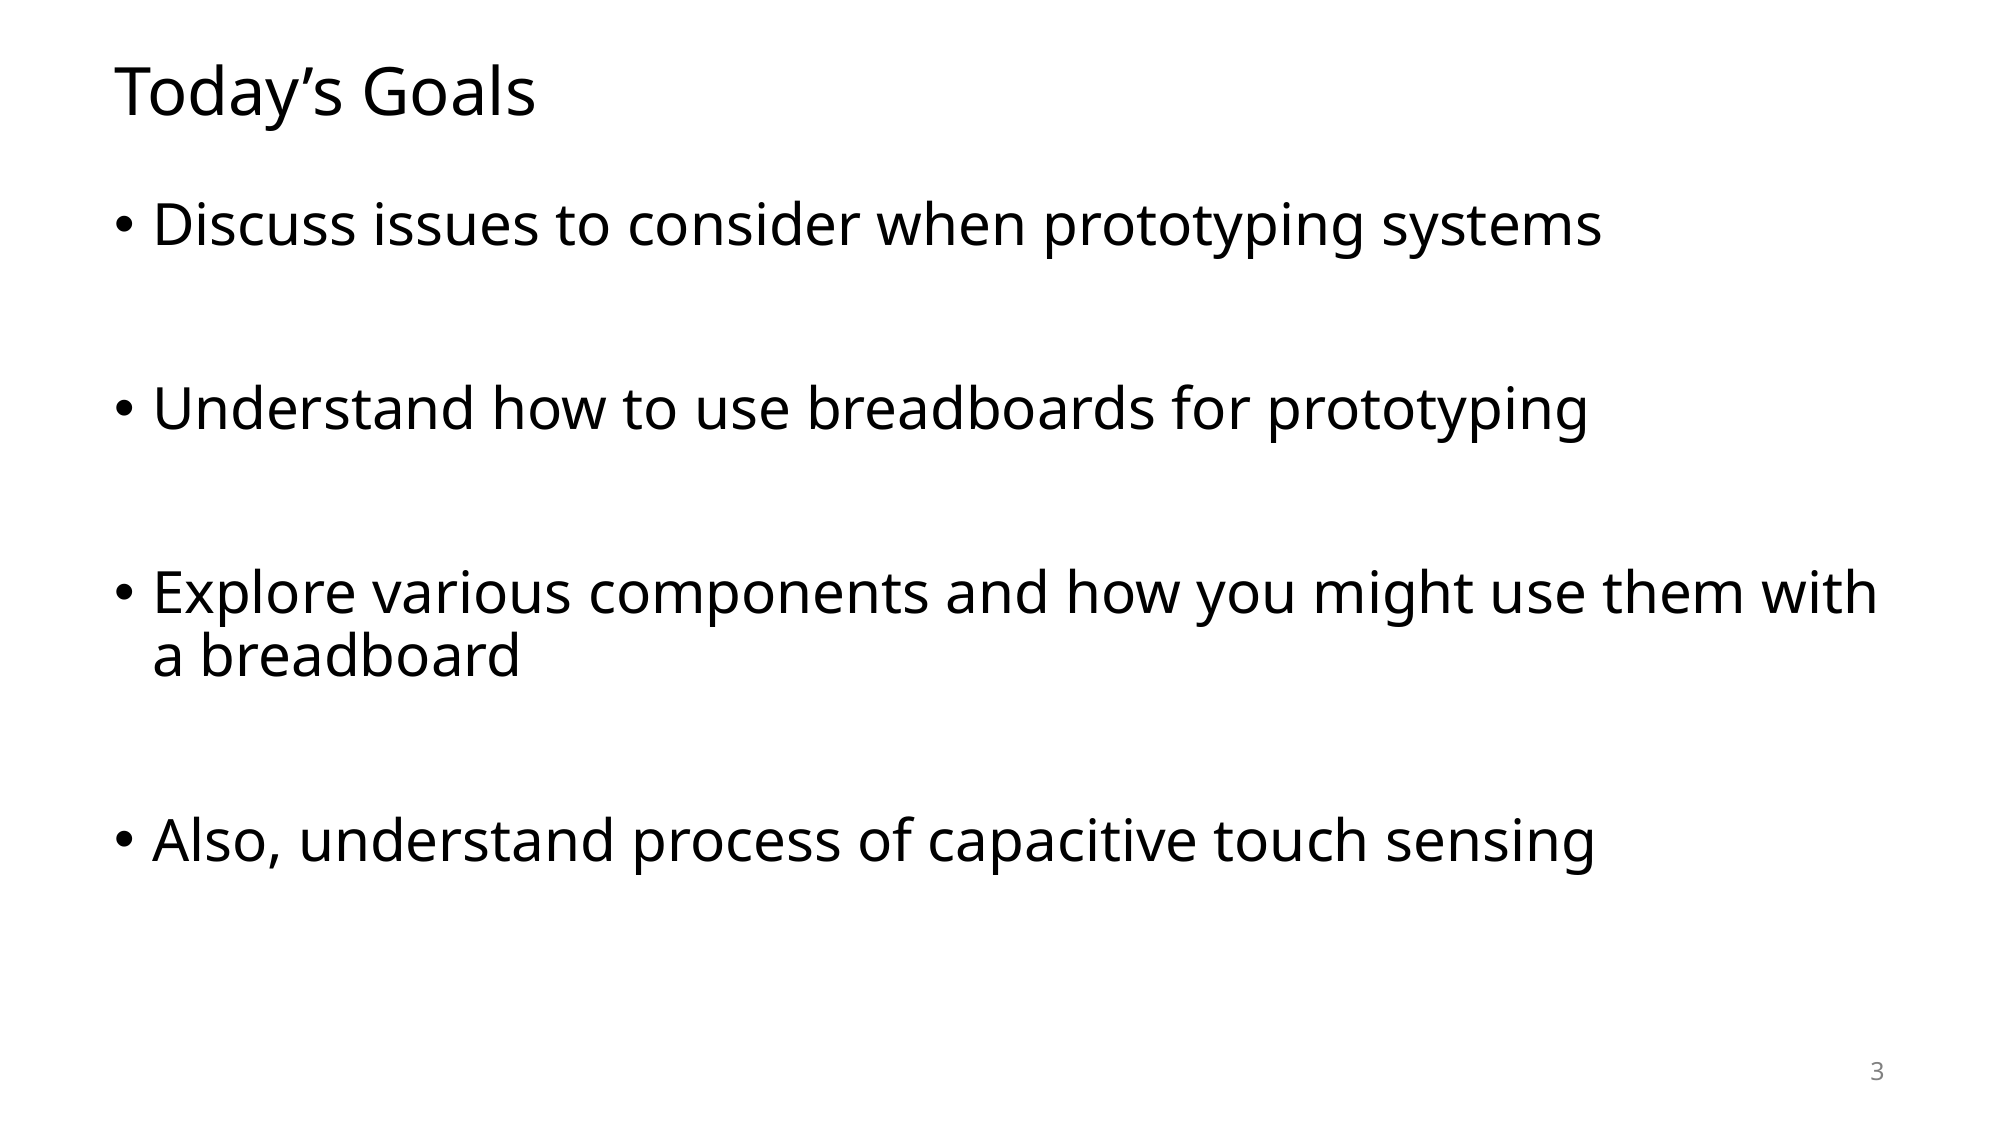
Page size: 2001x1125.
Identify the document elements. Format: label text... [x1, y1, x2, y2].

slide_number 3 [1749, 1042, 1900, 1103]
list Discuss issues to consider when prototyping systems Understand how to use breadboards for prototyping Explore various components and how you might use them with a breadboard Also, understand process of capacitive touch sensing [99, 187, 1900, 1013]
title Today’s Goals [99, 37, 1900, 150]
